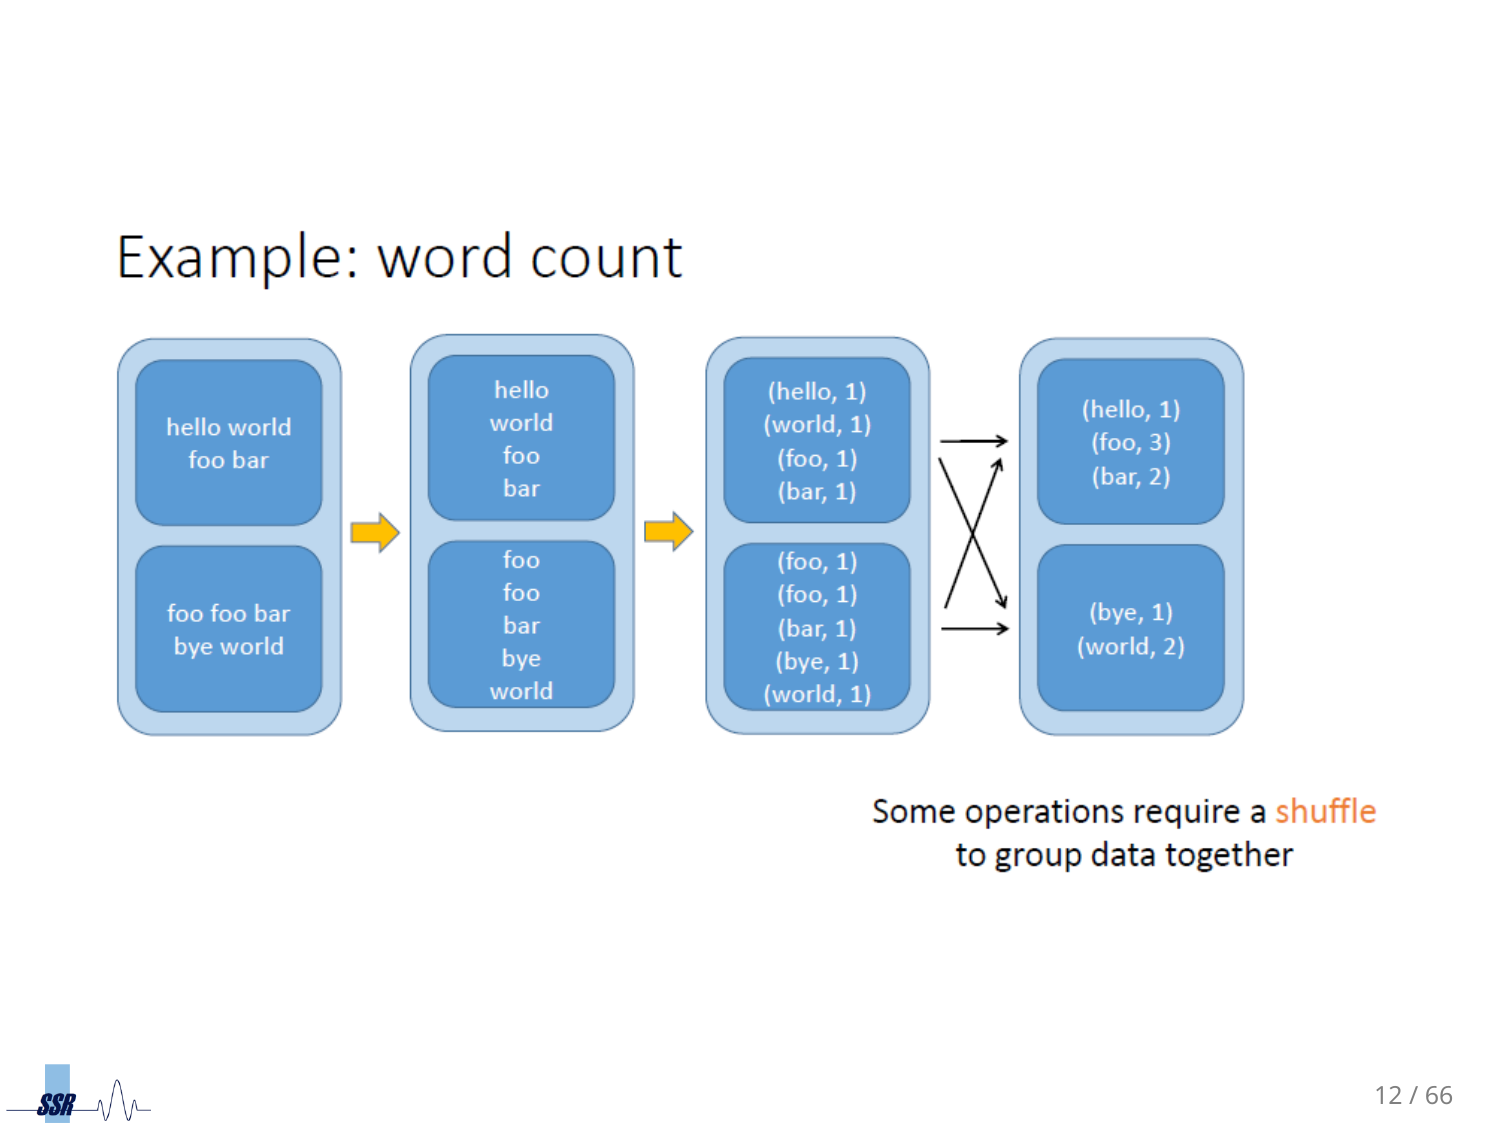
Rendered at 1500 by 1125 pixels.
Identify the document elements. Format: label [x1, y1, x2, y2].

picture [92, 206, 1408, 919]
picture [1, 1062, 151, 1125]
